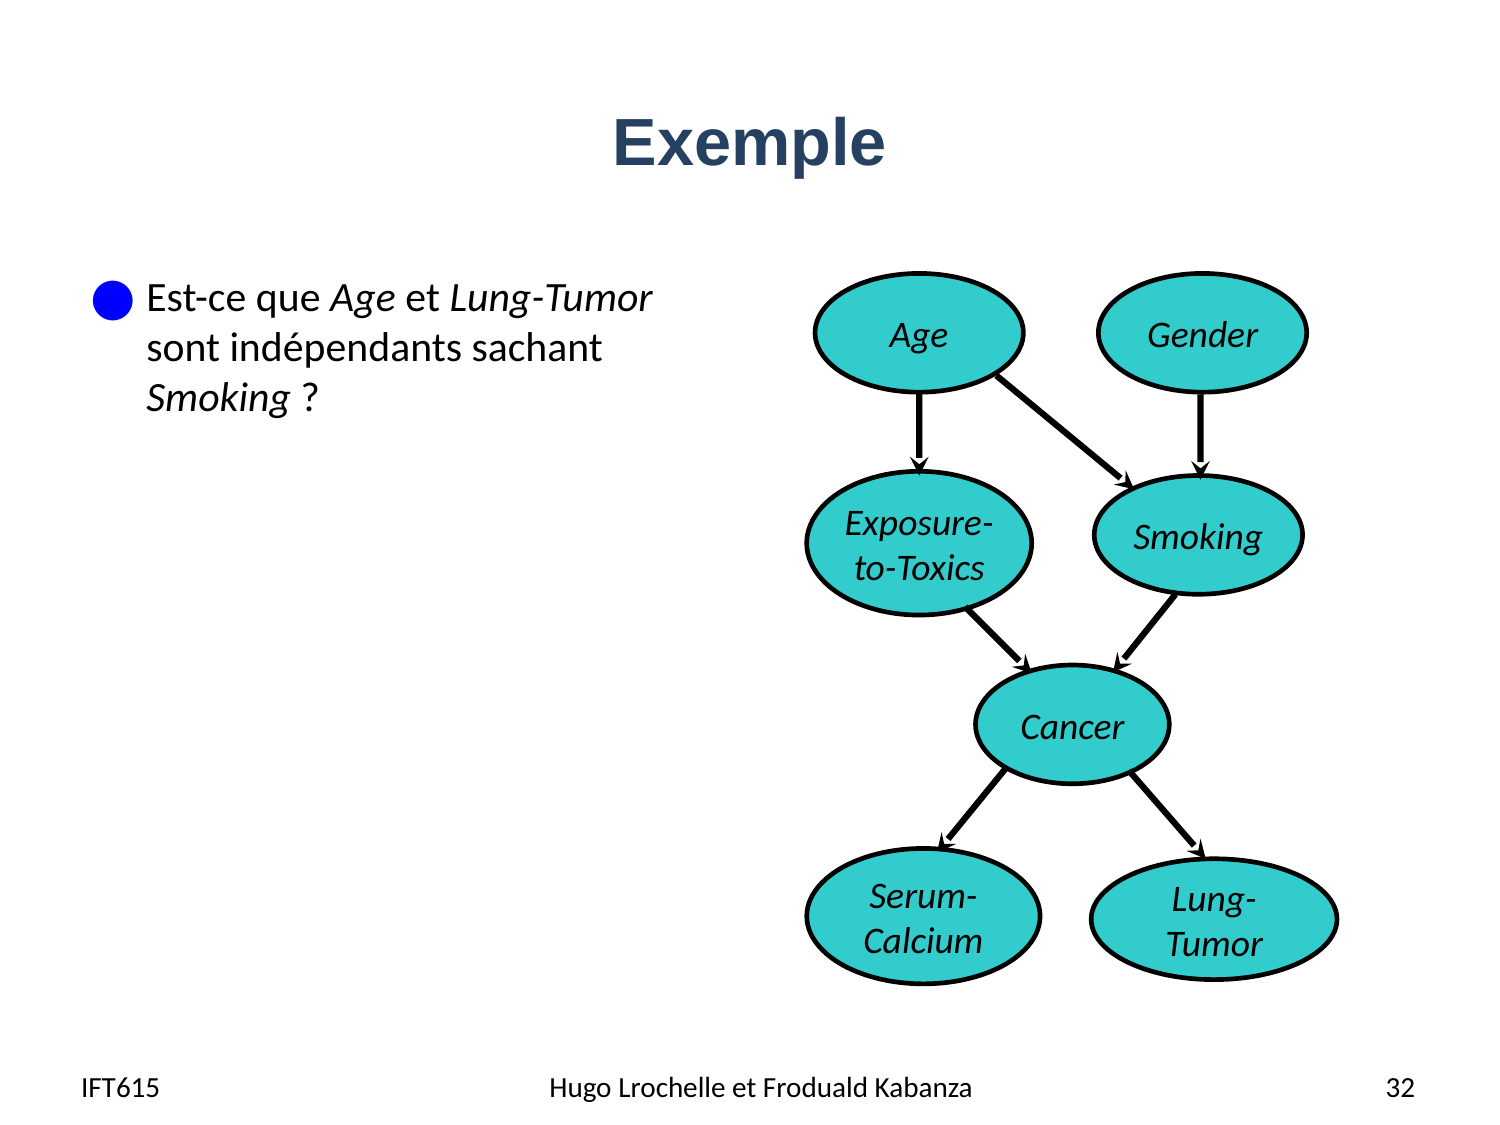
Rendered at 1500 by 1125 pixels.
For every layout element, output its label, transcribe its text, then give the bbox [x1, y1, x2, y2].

slide_number 32 [1080, 1056, 1431, 1117]
text_box Smoking [1094, 475, 1303, 595]
text_box [1192, 845, 1206, 858]
title Exemple [75, 45, 1425, 233]
text_box [1120, 476, 1135, 490]
text_box [1113, 658, 1126, 673]
text_box [938, 839, 950, 849]
footer Hugo Lrochelle et Froduald Kabanza [520, 1056, 996, 1117]
list Est-ce que Age et Lung-Tumor sont indépendants sachant Smoking ? [75, 262, 738, 1005]
text_box Gender [1098, 273, 1307, 393]
text_box Cancer [975, 665, 1170, 784]
text_box Lung- Tumor [1091, 858, 1338, 980]
text_box [1018, 660, 1032, 674]
text_box Serum- Calcium [806, 848, 1041, 984]
text_box Age [815, 273, 1024, 393]
text_box [1194, 467, 1207, 480]
slide_number IFT615 [66, 1056, 356, 1117]
text_box [913, 463, 926, 476]
text_box Exposure- to-Toxics [806, 471, 1032, 616]
